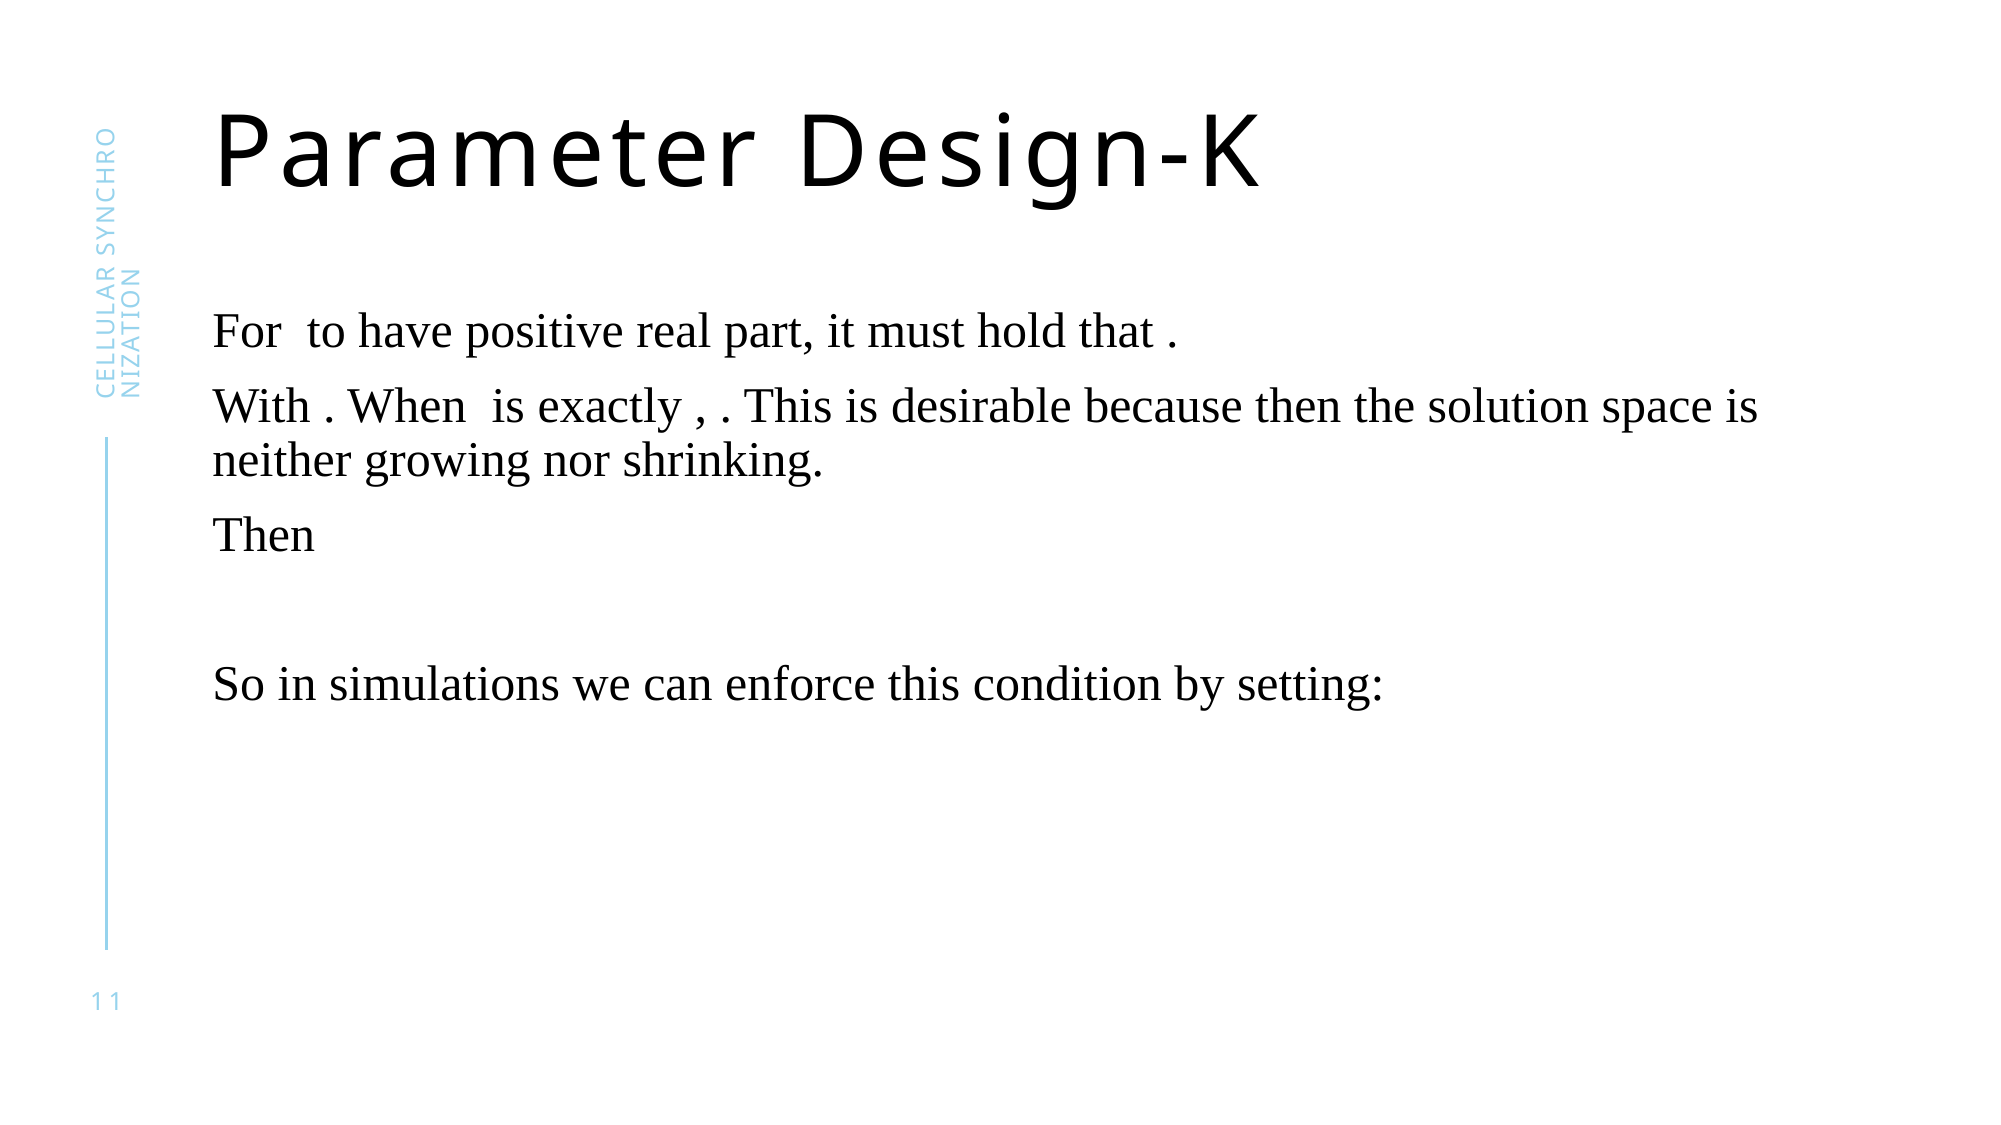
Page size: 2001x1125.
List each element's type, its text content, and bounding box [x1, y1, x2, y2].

title Parameter Design-K [212, 99, 1863, 250]
footer Cellular Synchronization [90, 107, 122, 400]
slide_number 11 [68, 987, 144, 1018]
